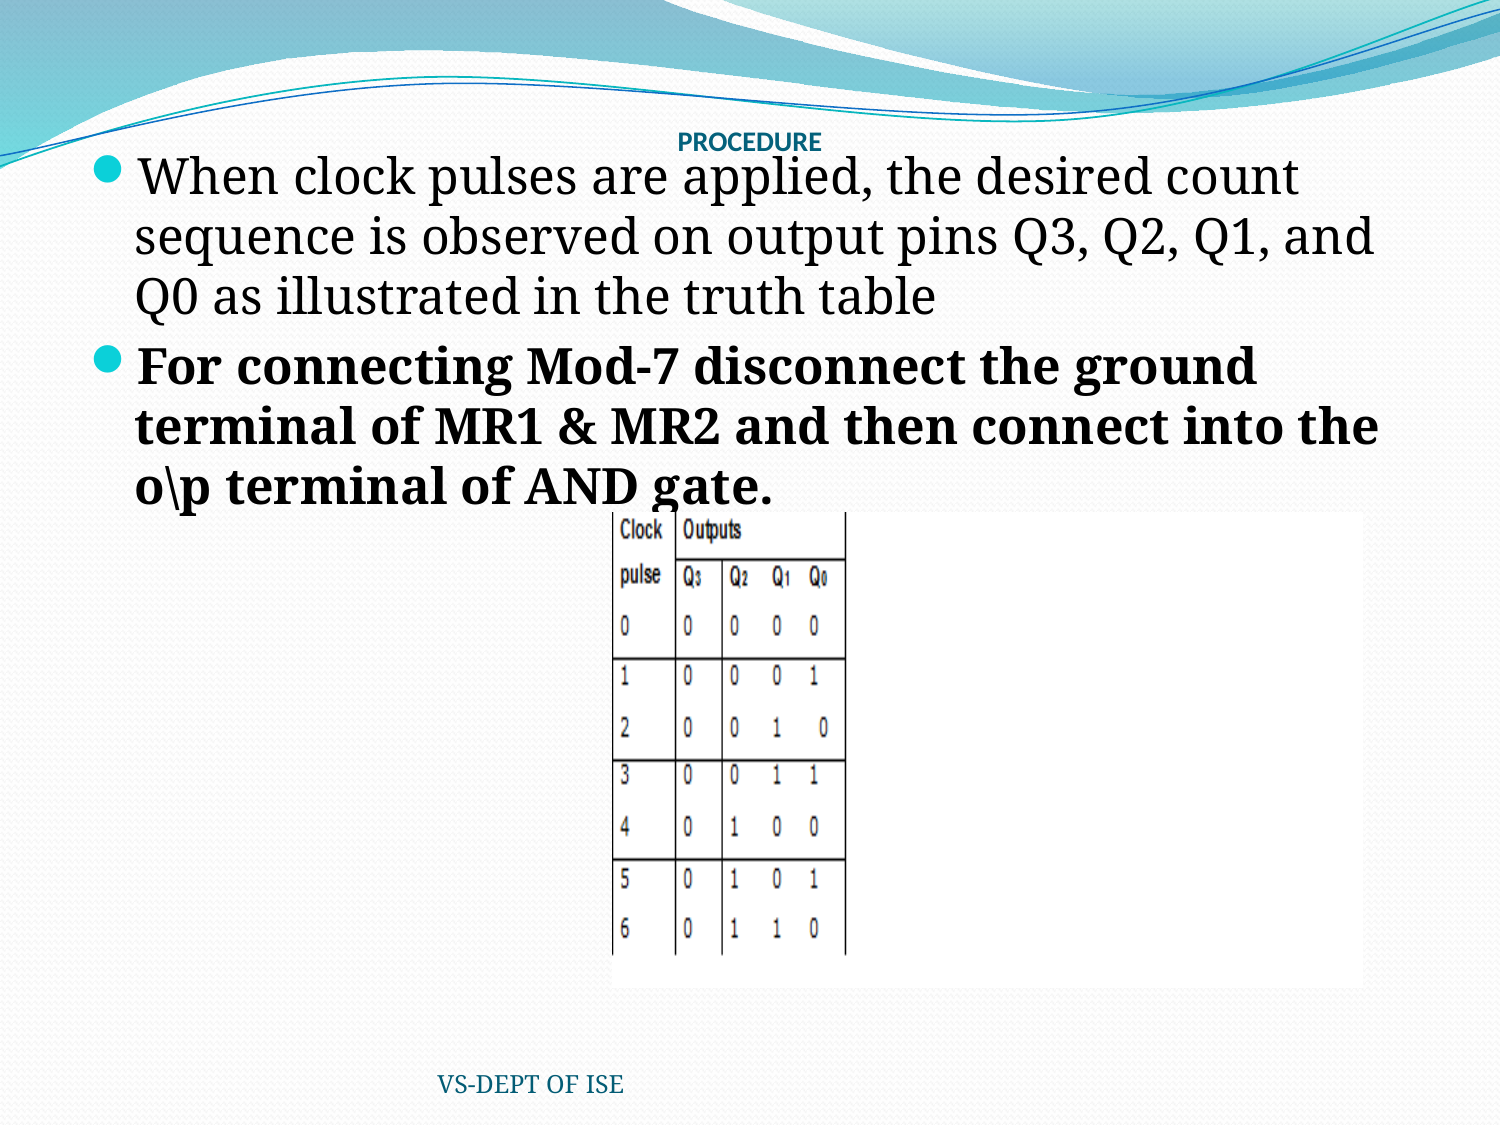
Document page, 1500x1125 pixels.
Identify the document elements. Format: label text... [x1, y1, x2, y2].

list When clock pulses are applied, the desired count sequence is observed on output pins Q3, Q2, Q1, and Q0 as illustrated in the truth table For connecting Mod-7 disconnect the ground terminal of MR1 & MR2 and then connect into the o\p terminal of AND gate. [75, 137, 1425, 1038]
picture [612, 512, 1363, 988]
title PROCEDURE [75, 115, 1425, 137]
footer VS-DEPT OF ISE [437, 1042, 988, 1103]
